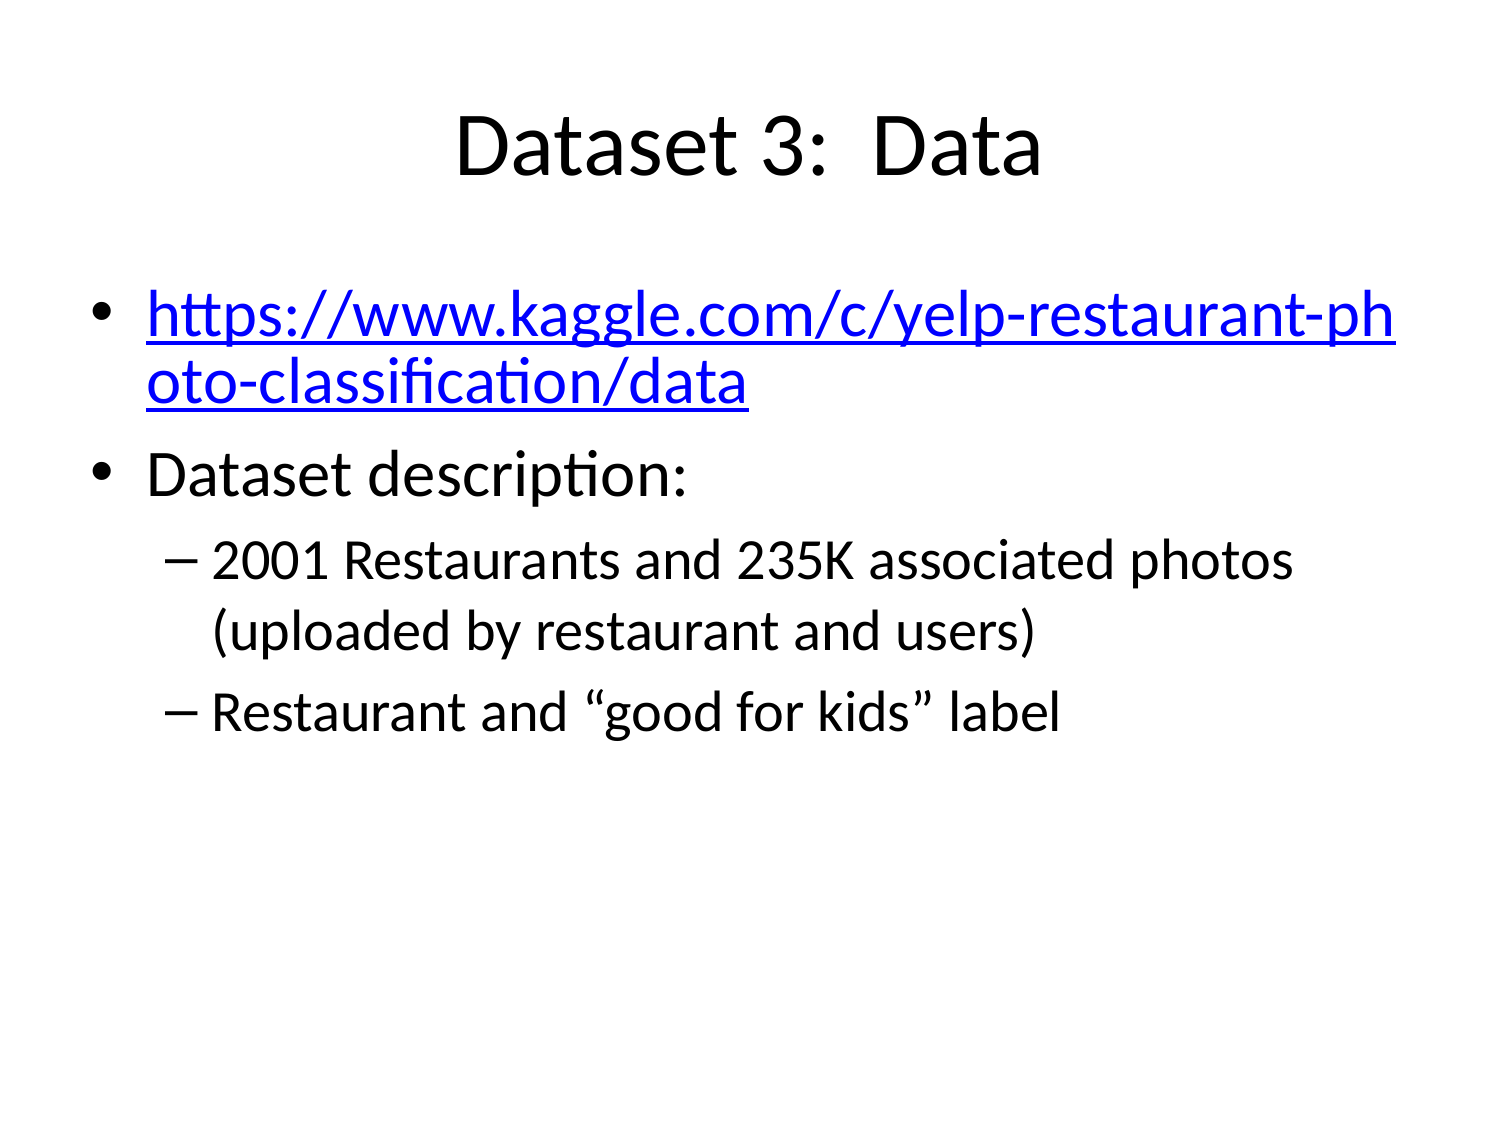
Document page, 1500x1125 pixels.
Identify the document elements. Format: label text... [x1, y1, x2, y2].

title Dataset 3: Data [75, 45, 1425, 233]
list https://www.kaggle.com/c/yelp-restaurant-photo-classification/data Dataset description: 2001 Restaurants and 235K associated photos (uploaded by restaurant and users) Restaurant and “good for kids” label [75, 262, 1425, 1005]
